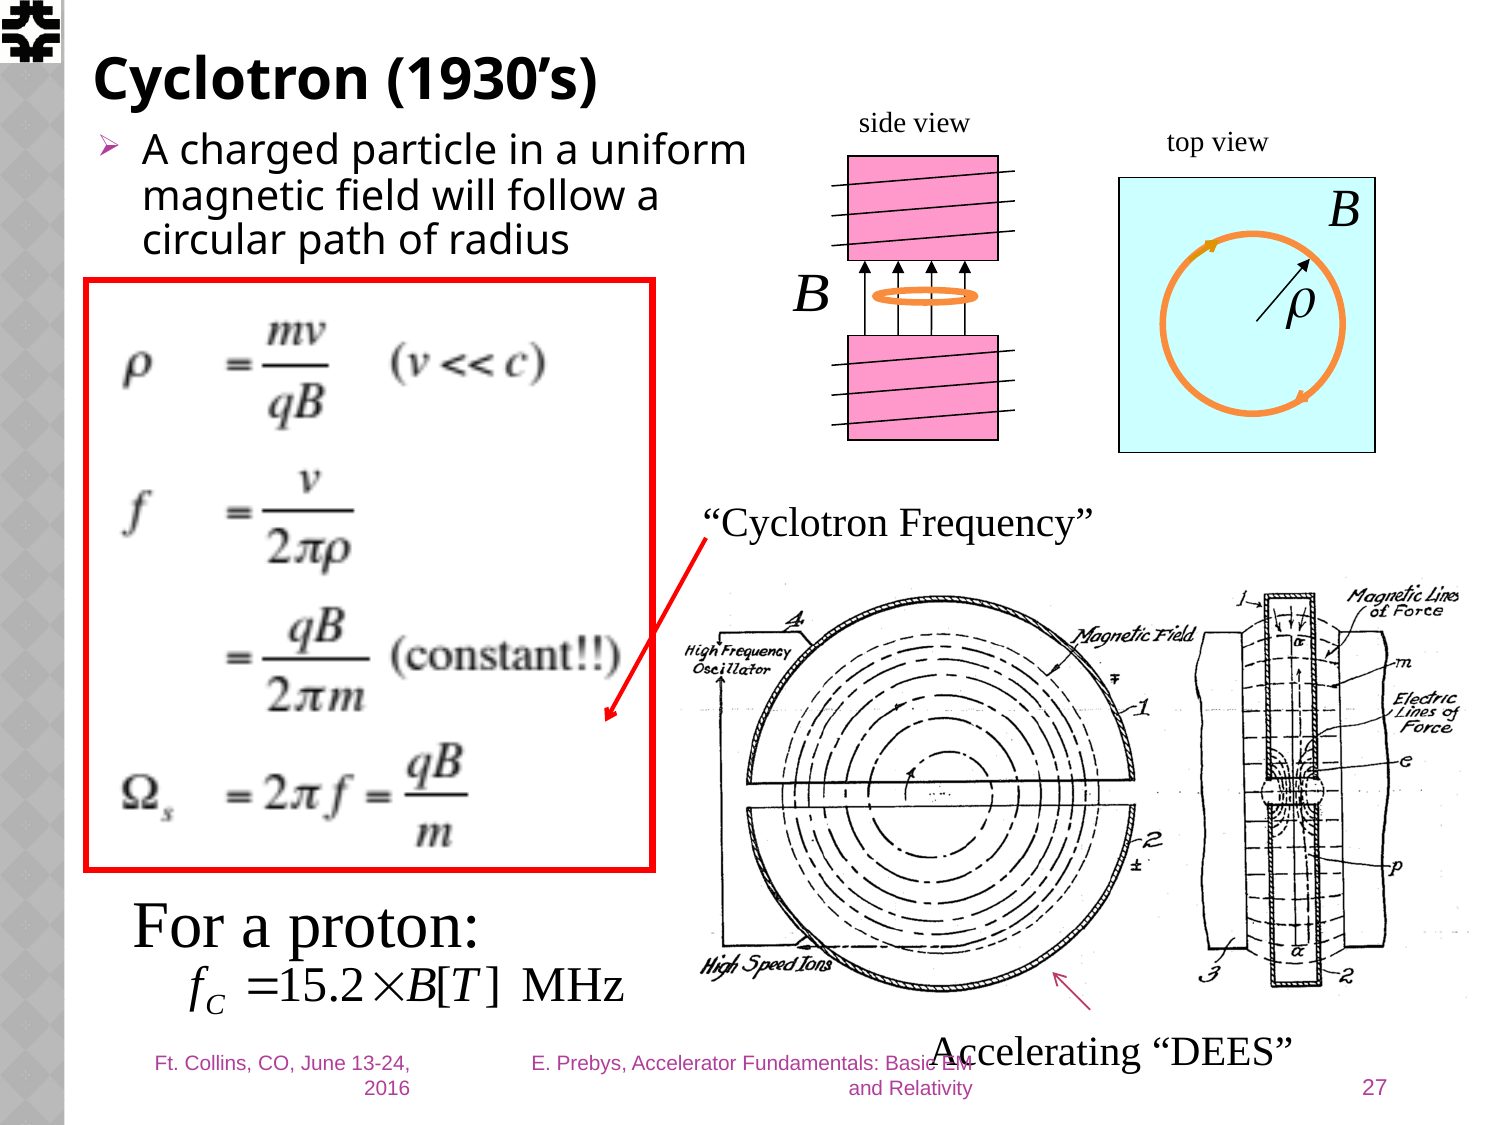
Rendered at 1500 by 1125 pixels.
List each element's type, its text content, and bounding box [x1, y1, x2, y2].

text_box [1051, 971, 1091, 1011]
text_box Accelerating “DEES” [913, 1016, 1355, 1081]
picture [680, 574, 1469, 1001]
text_box “Cyclotron Frequency” [687, 486, 1129, 552]
slide_number 27 [1074, 1025, 1388, 1100]
picture [0, 0, 61, 63]
list A charged particle in a uniform magnetic field will follow a circular path of radius [81, 121, 775, 298]
footer E. Prebys, Accelerator Fundamentals: Basic EM and Relativity [512, 1025, 988, 1100]
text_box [604, 537, 707, 722]
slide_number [112, 1025, 425, 1100]
title Cyclotron (1930’s) [84, 25, 1360, 112]
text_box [780, 95, 1376, 453]
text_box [88, 282, 650, 868]
text_box For a proton: [117, 877, 559, 969]
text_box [171, 951, 633, 1028]
